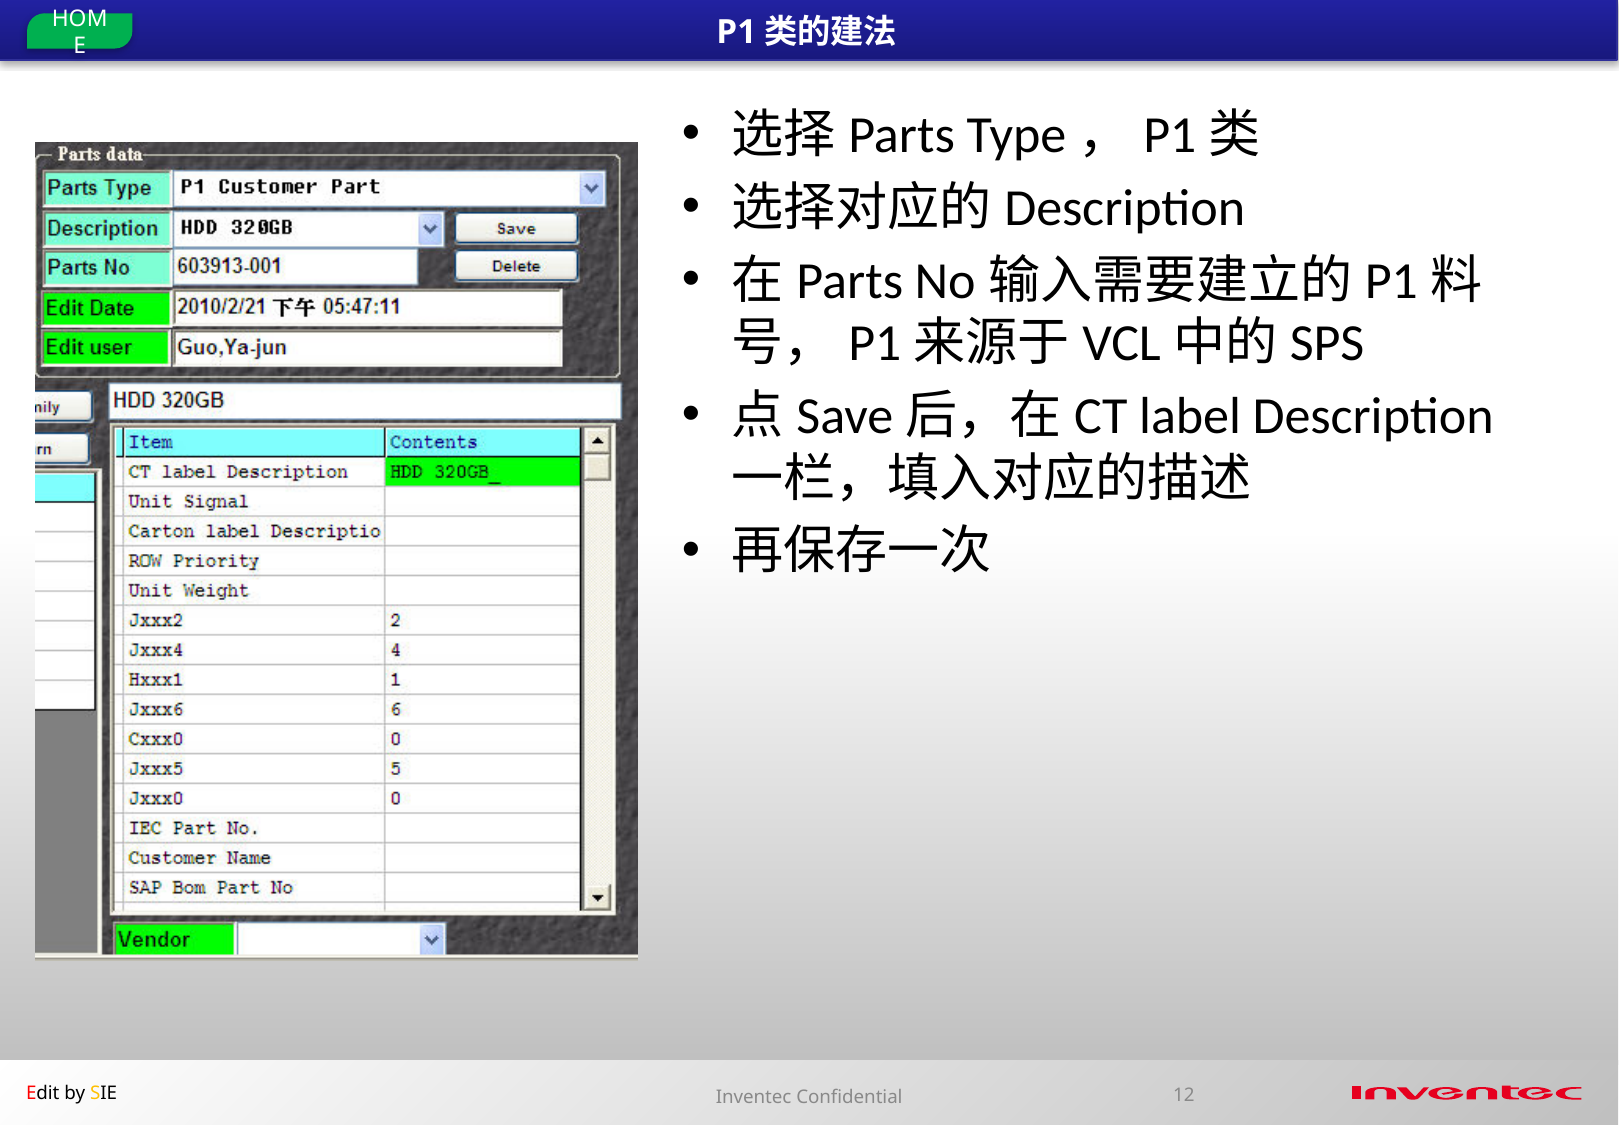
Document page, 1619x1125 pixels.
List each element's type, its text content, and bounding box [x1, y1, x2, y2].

slide_number 12 [1159, 1066, 1538, 1125]
picture [35, 141, 638, 962]
list 选择Parts Type，P1类 选择对应的Description 在Parts No输入需要建立的P1料号，P1来源于VCL中的SPS 点Save后，在CT label Description一栏，填入对应的描述 再保存一次 [668, 93, 1572, 1032]
title P1类的建法 [430, 3, 1183, 58]
footer Inventec Confidential [552, 1066, 1066, 1125]
